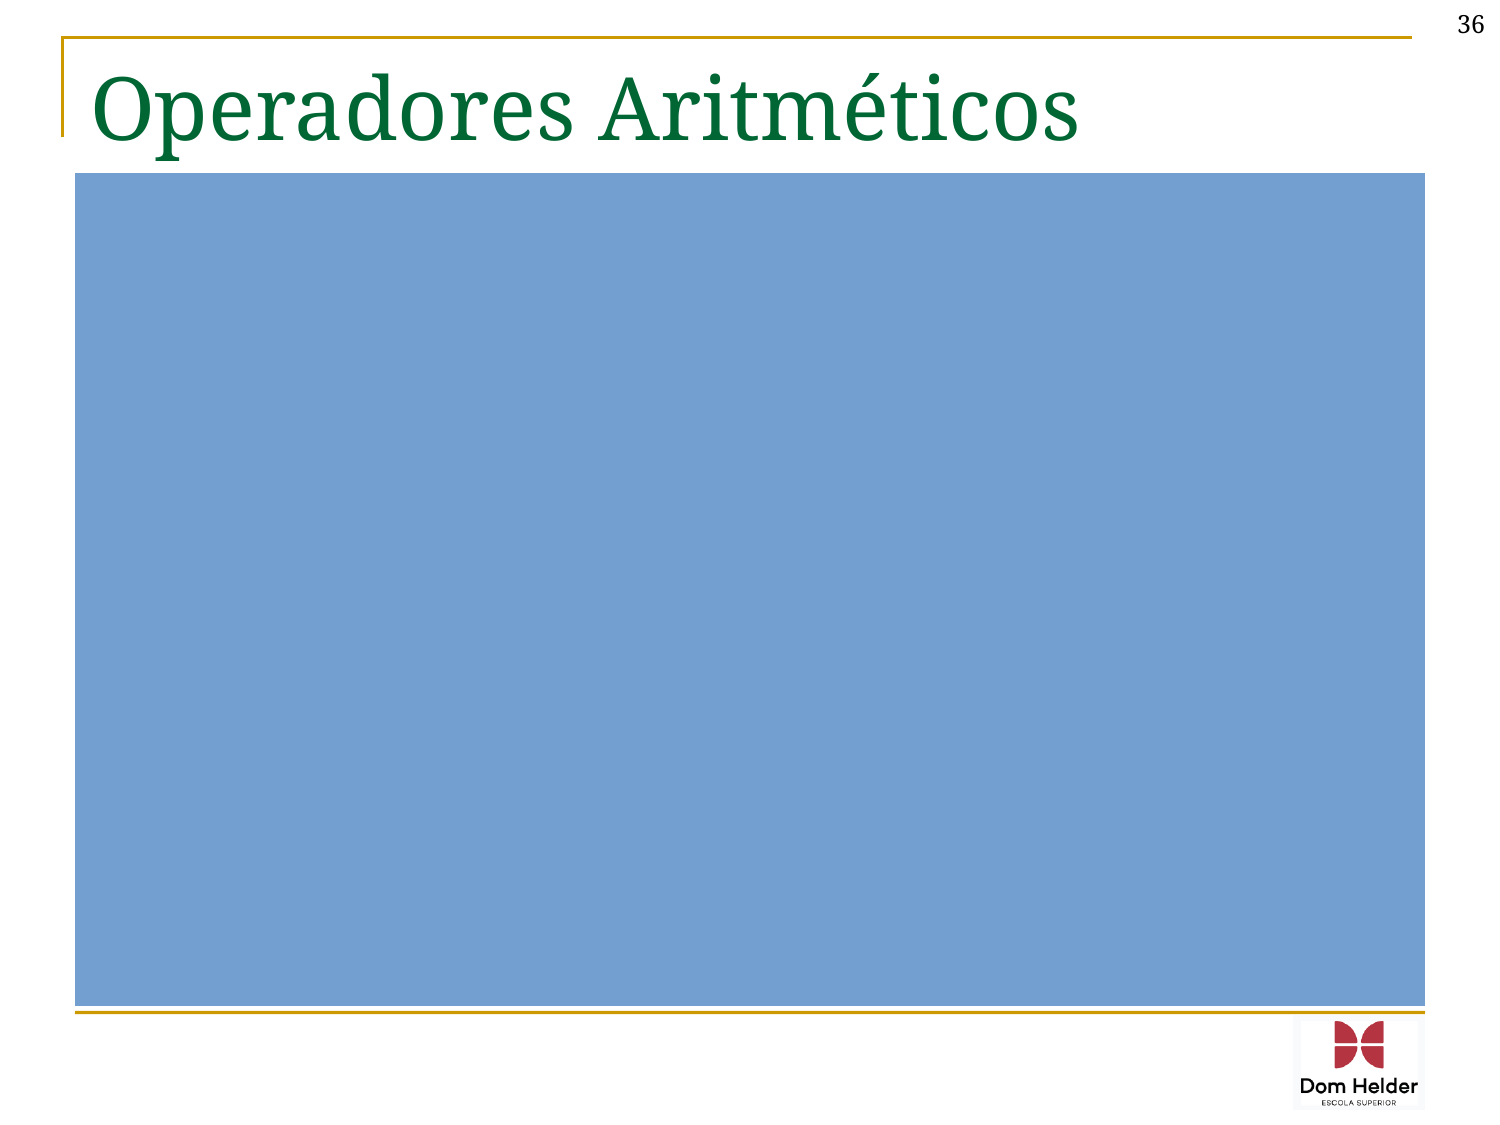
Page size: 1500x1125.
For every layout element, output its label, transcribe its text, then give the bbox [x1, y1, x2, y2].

slide_number 36 [1424, 0, 1500, 51]
picture [1293, 1015, 1425, 1110]
title Operadores Aritméticos [75, 45, 1425, 173]
